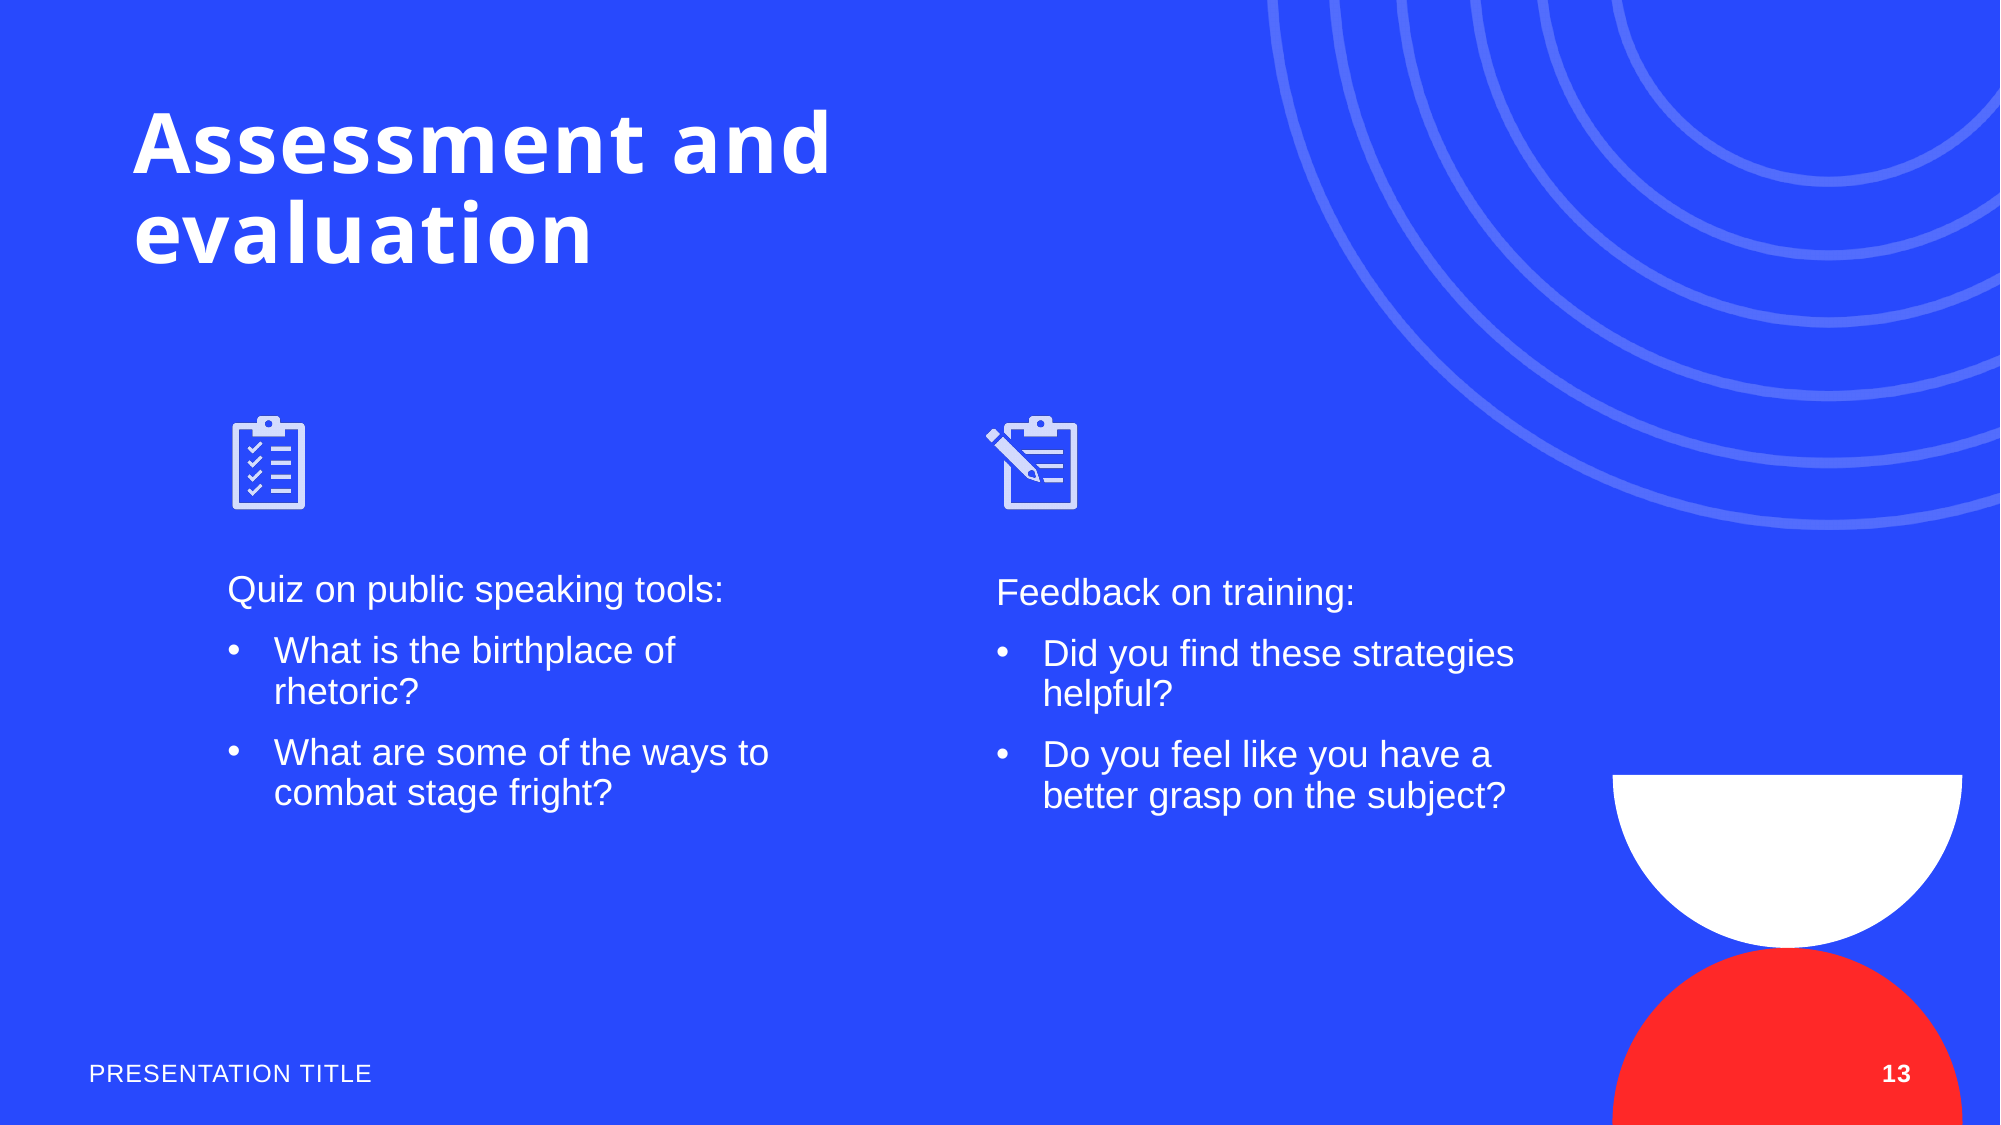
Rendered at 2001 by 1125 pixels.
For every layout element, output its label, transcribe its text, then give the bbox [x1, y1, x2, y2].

picture [212, 406, 325, 519]
slide_number 13 [1461, 1042, 1912, 1103]
footer PRESENTATION TITLE [88, 1042, 813, 1103]
picture [980, 406, 1094, 519]
title Assessment and evaluation [133, 102, 1000, 260]
list Feedback on training: Did you find these strategies helpful? Do you feel like you have a better grasp on the subject? [980, 565, 1600, 985]
list Quiz on public speaking tools: What is the birthplace of rhetoric? What are some of the ways to combat stage fright? [212, 562, 832, 983]
picture [1266, 0, 2000, 530]
